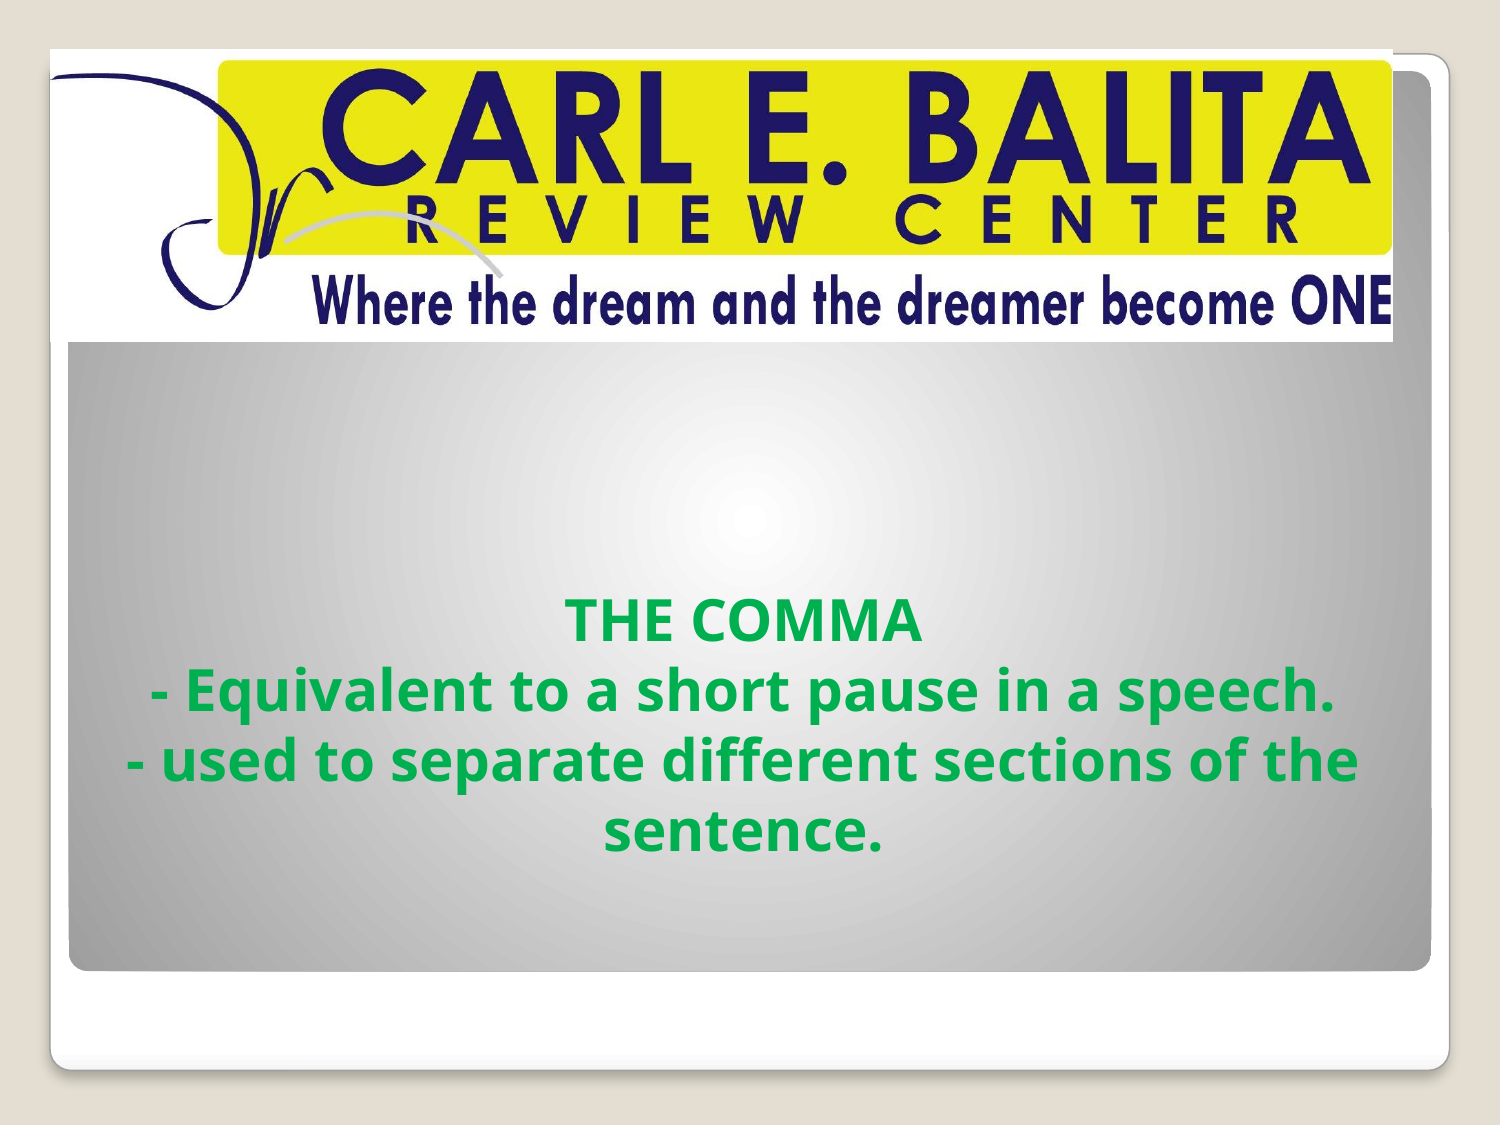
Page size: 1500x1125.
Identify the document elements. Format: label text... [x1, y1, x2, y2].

title THE COMMA - Equivalent to a short pause in a speech. - used to separate different sections of the sentence. [62, 287, 1425, 1125]
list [49, 49, 1393, 342]
